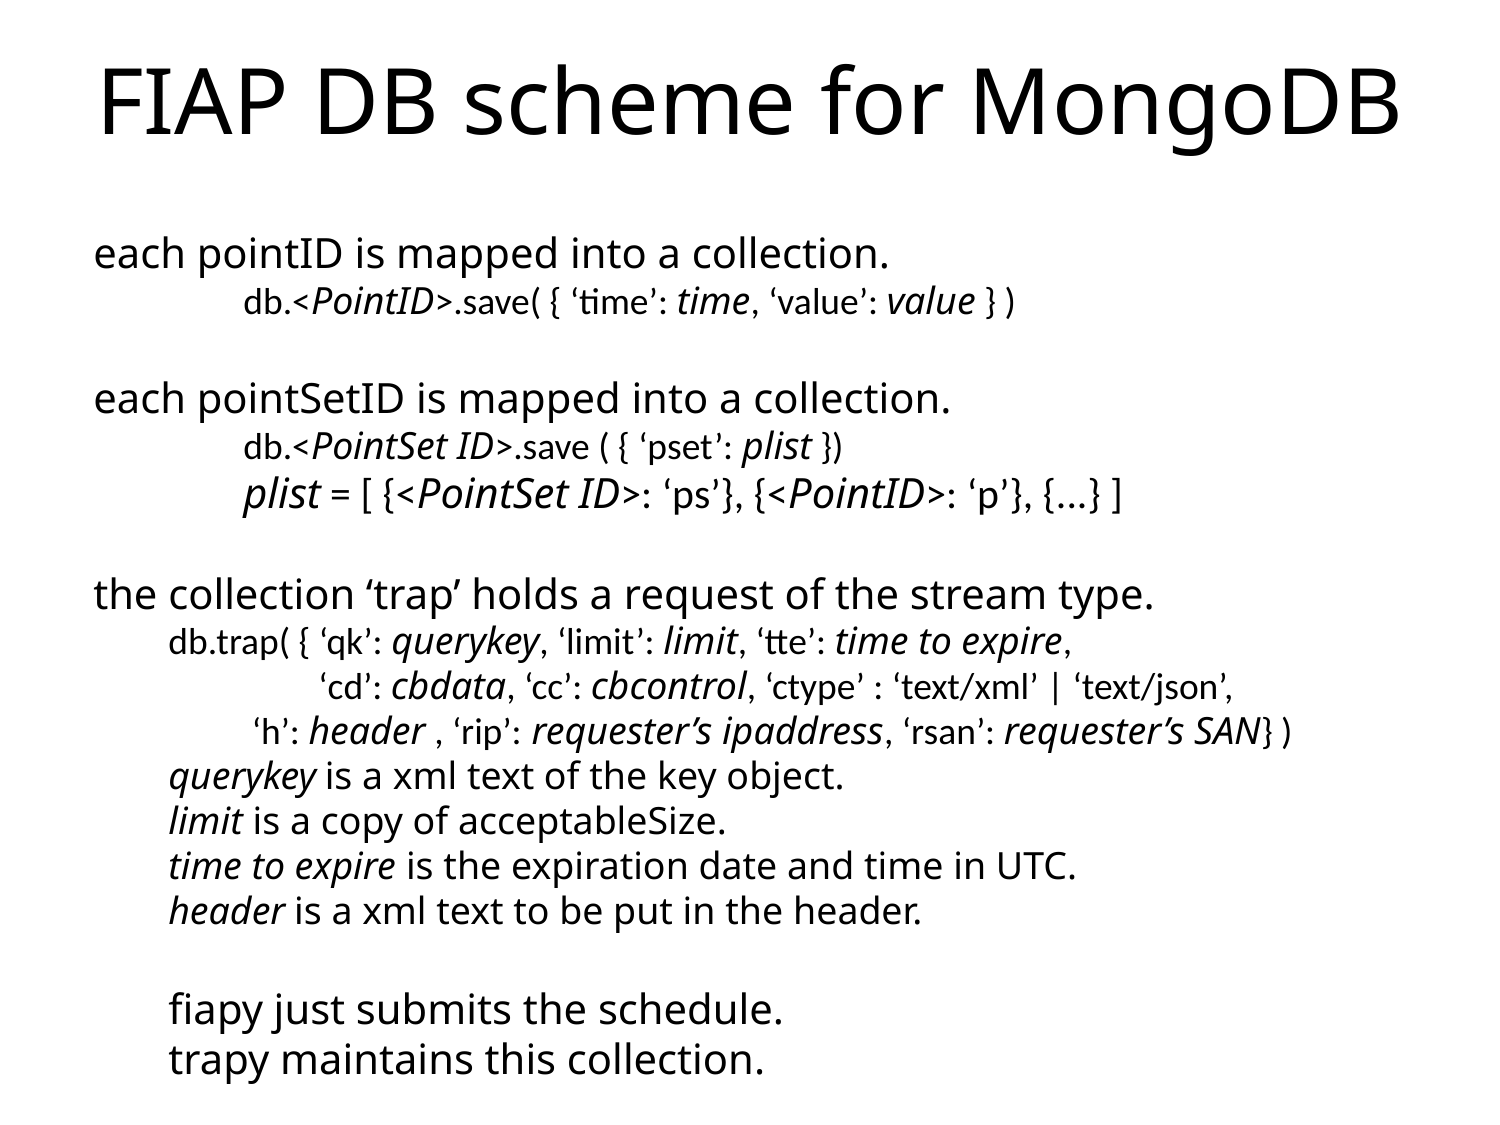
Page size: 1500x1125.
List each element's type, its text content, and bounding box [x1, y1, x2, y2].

text_box each pointID is mapped into a collection. db.<PointID>.save( { ‘time’: time, ‘value’: value } ) each pointSetID is mapped into a collection. db.<PointSet ID>.save ( { ‘pset’: plist }) plist = [ {<PointSet ID>: ‘ps’}, {<PointID>: ‘p’}, {...} ] the collection ‘trap’ holds a request of the stream type. db.trap( { ‘qk’: querykey, ‘limit’: limit, ‘tte’: time to expire, ‘cd’: cbdata, ‘cc’: cbcontrol, ‘ctype’ : ‘text/xml’ | ‘text/json’, ‘h’: header , ‘rip’: requester’s ipaddress, ‘rsan’: requester’s SAN} ) querykey is a xml text of the key object. limit is a copy of acceptableSize. time to expire is the expiration date and time in UTC. header is a xml text to be put in the header. fiapy just submits the schedule. trapy maintains this collection. [78, 219, 1436, 1090]
title FIAP DB scheme for MongoDB [75, 27, 1425, 168]
